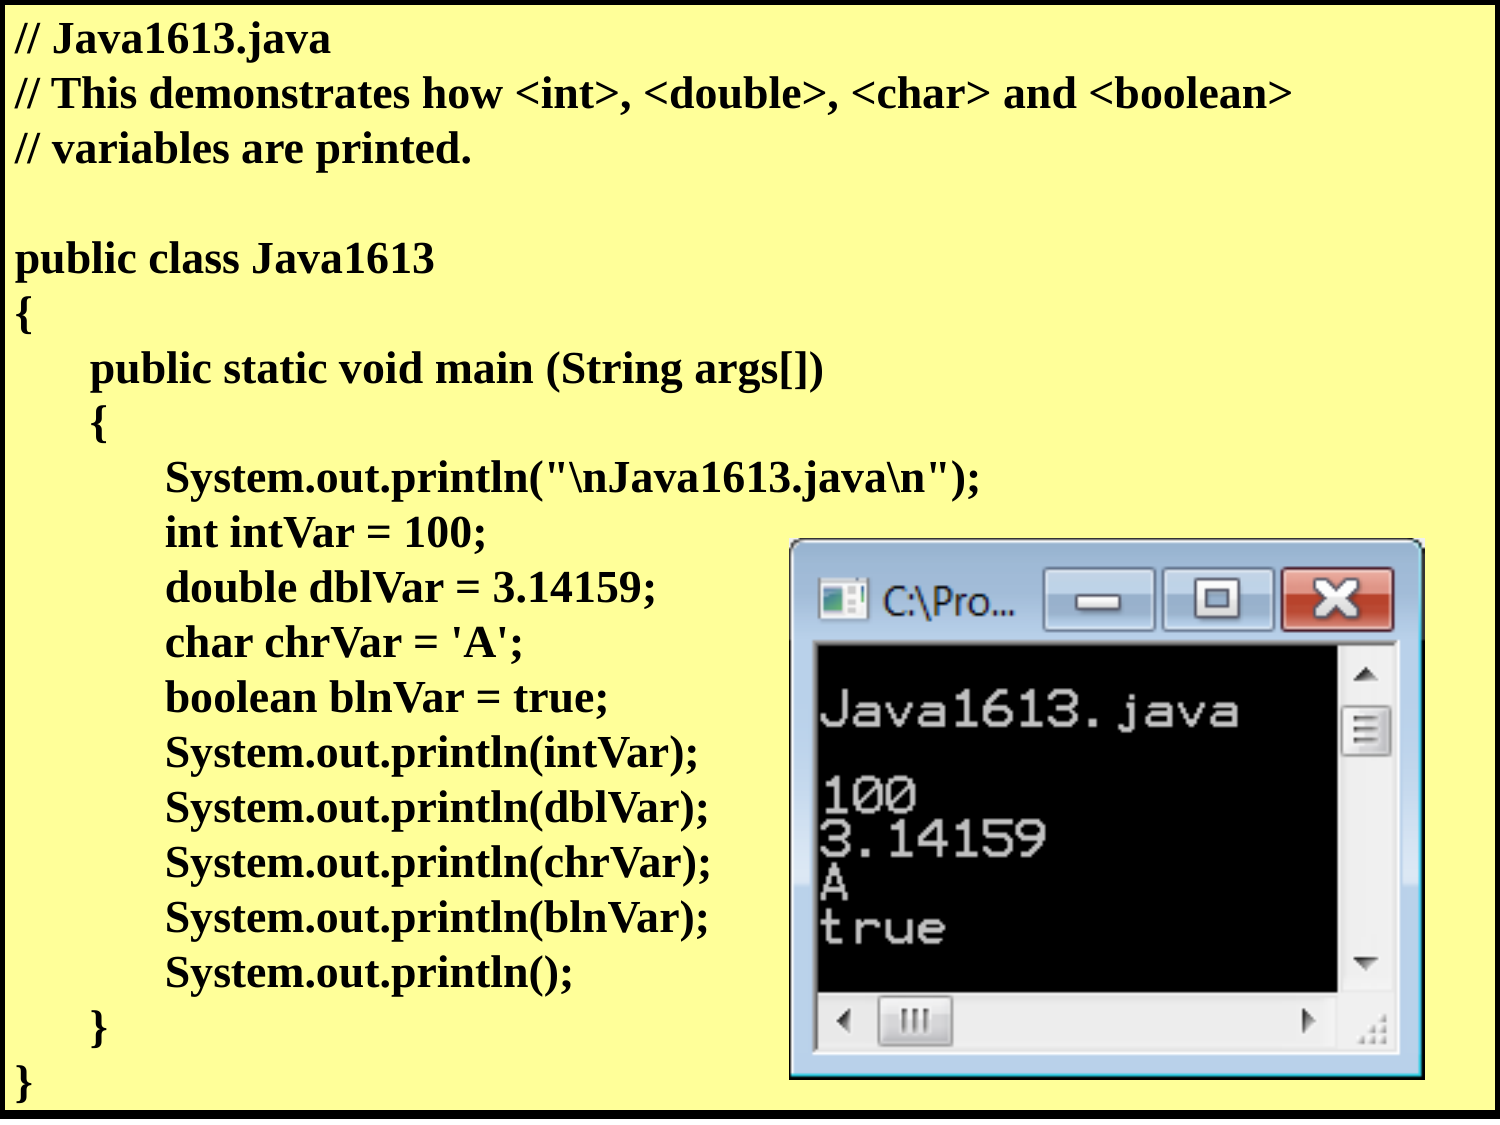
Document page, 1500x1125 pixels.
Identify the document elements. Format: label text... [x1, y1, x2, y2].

text_box // Java1613.java // This demonstrates how <int>, <double>, <char> and <boolean> // variables are printed. public class Java1613 { public static void main (String args[]) { System.out.println("\nJava1613.java\n"); int intVar = 100; double dblVar = 3.14159; char chrVar = 'A'; boolean blnVar = true; System.out.println(intVar); System.out.println(dblVar); System.out.println(chrVar); System.out.println(blnVar); System.out.println(); } } [0, 0, 1500, 1115]
picture [789, 538, 1426, 1080]
